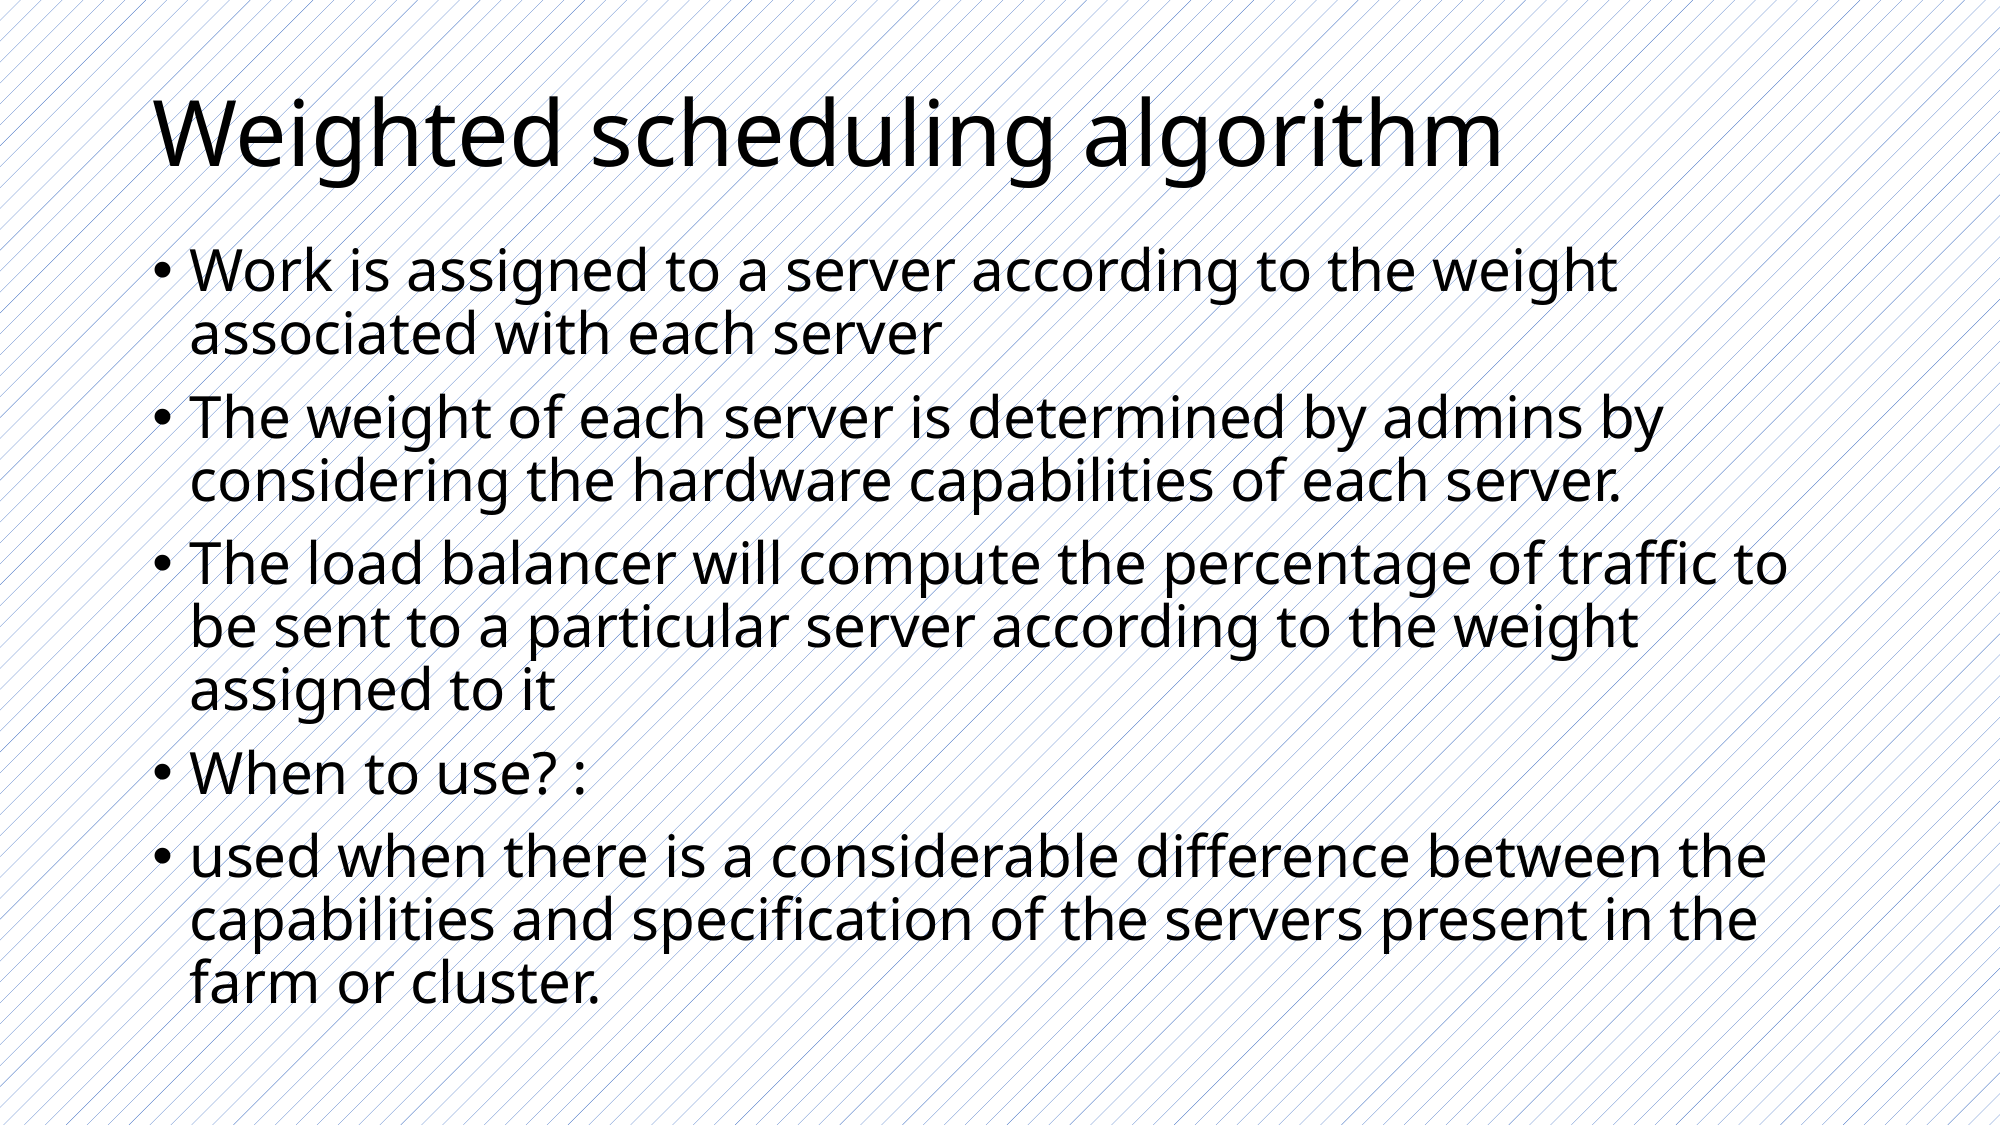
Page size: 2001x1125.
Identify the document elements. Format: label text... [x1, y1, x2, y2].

title Weighted scheduling algorithm [137, 59, 1863, 214]
list Work is assigned to a server according to the weight associated with each server The weight of each server is determined by admins by considering the hardware capabilities of each server. The load balancer will compute the percentage of traffic to be sent to a particular server according to the weight assigned to it When to use? : used when there is a considerable difference between the capabilities and specification of the servers present in the farm or cluster. [137, 233, 1863, 1076]
